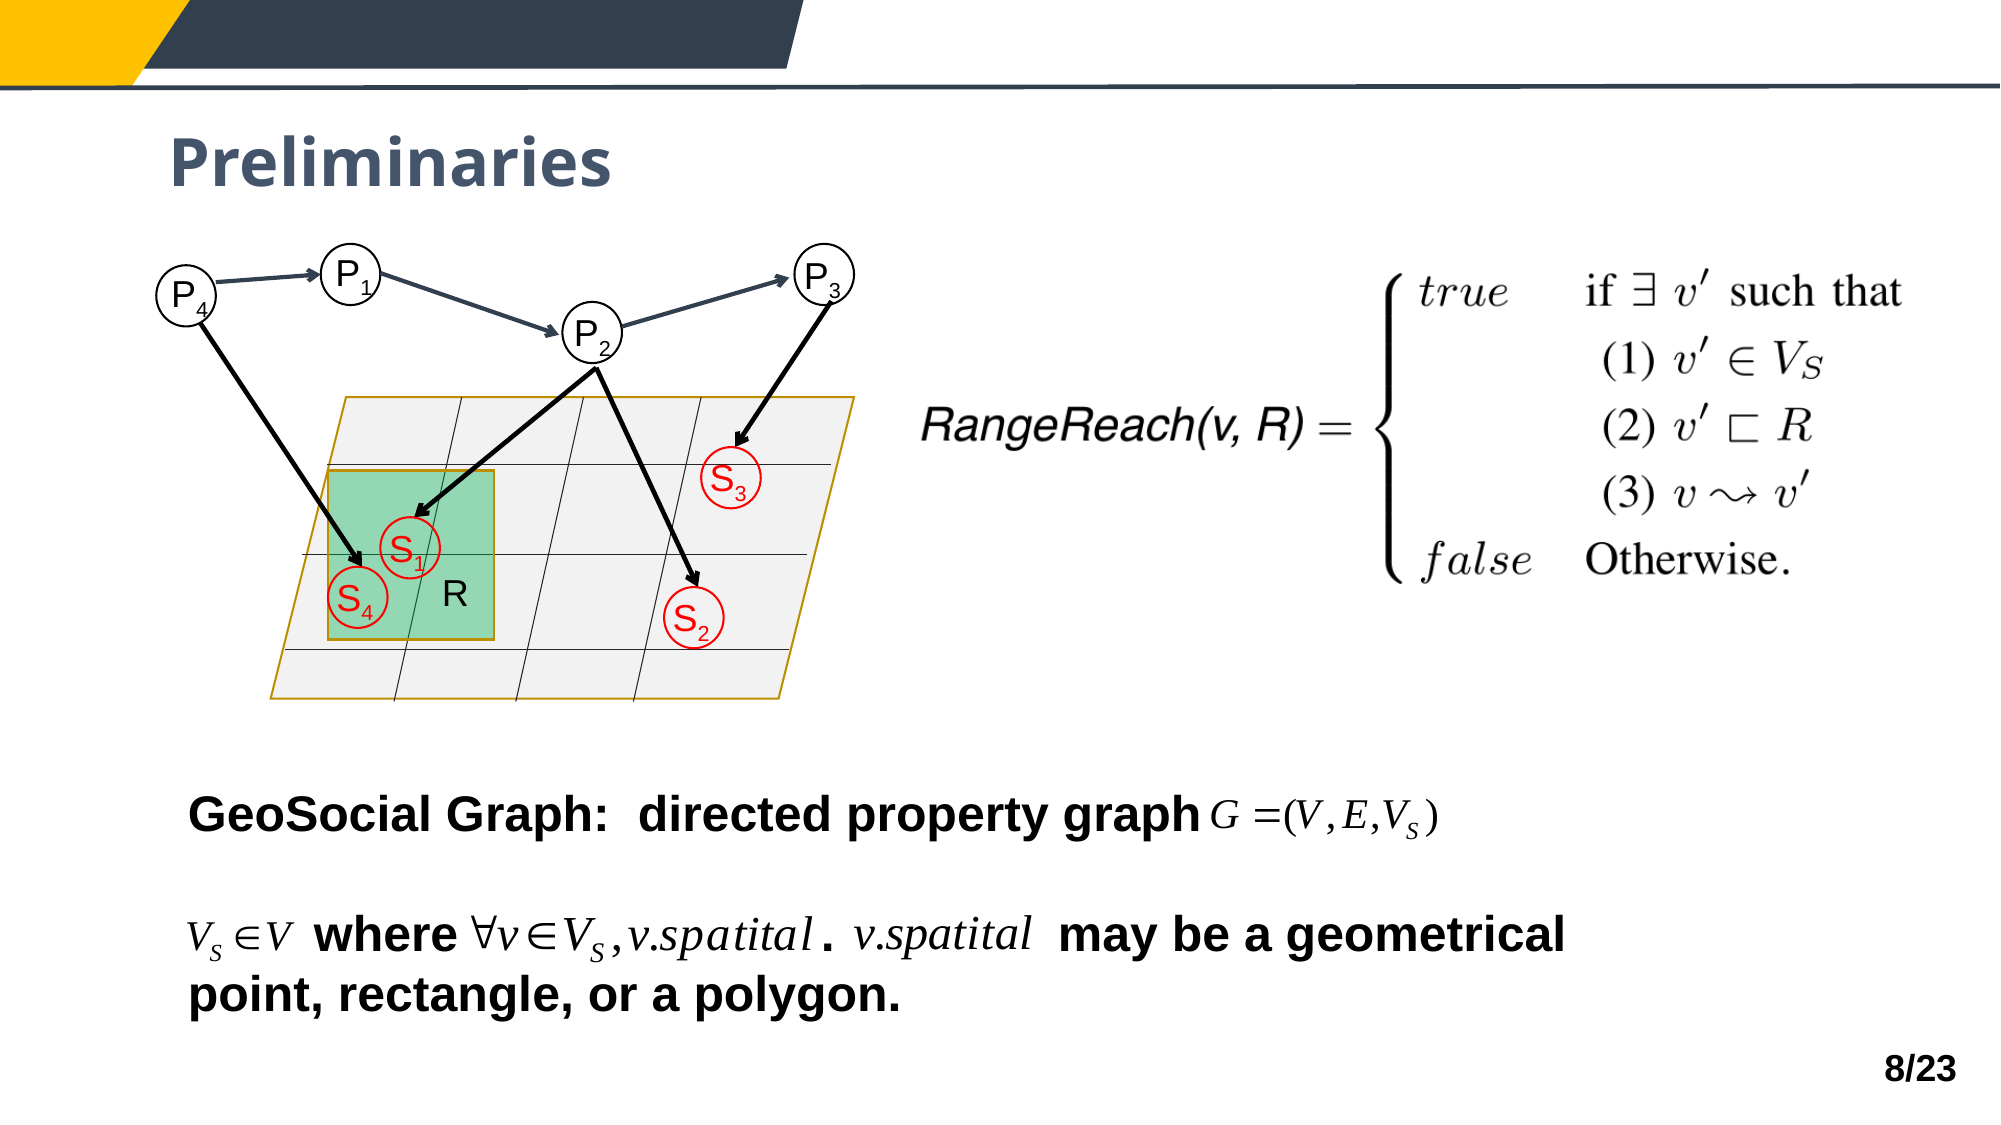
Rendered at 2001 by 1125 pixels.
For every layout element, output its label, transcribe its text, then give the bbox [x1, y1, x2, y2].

text_box 8/23 [1869, 1036, 1992, 1097]
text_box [156, 262, 854, 702]
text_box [173, 774, 1716, 1032]
text_box P1 [320, 241, 395, 262]
text_box [0, 0, 192, 85]
text_box P3 [789, 244, 864, 311]
picture [910, 245, 1910, 587]
text_box Preliminaries [154, 112, 628, 207]
text_box [145, 0, 805, 70]
